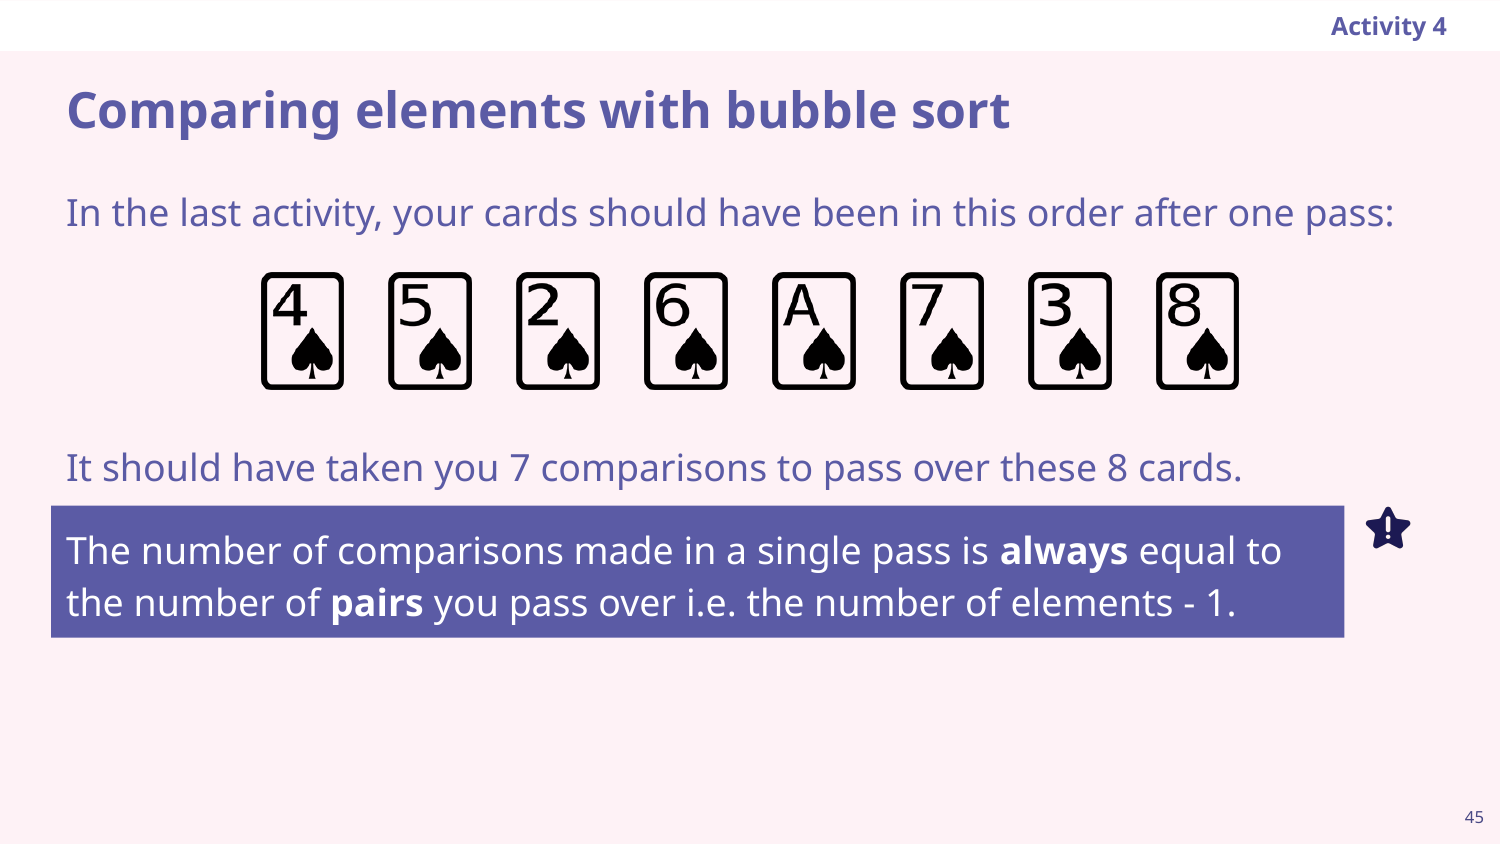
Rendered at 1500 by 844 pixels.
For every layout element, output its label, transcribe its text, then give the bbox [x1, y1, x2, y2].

picture [516, 272, 600, 391]
picture [644, 272, 728, 391]
picture [388, 272, 472, 391]
slide_number ‹#› [1448, 792, 1500, 844]
subtitle Activity 4 [862, 0, 1448, 52]
list The number of comparisons made in a single pass is always equal to the number of pairs you pass over i.e. the number of elements - 1. [51, 505, 1345, 638]
list In the last activity, your cards should have been in this order after one pass: It should have taken you 7 comparisons to pass over these 8 cards. [51, 167, 1449, 793]
picture [772, 272, 856, 391]
picture [900, 272, 984, 391]
picture [1155, 272, 1240, 391]
picture [260, 272, 344, 391]
picture [1027, 272, 1112, 391]
picture [1365, 505, 1411, 550]
title Comparing elements with bubble sort [51, 51, 1449, 167]
